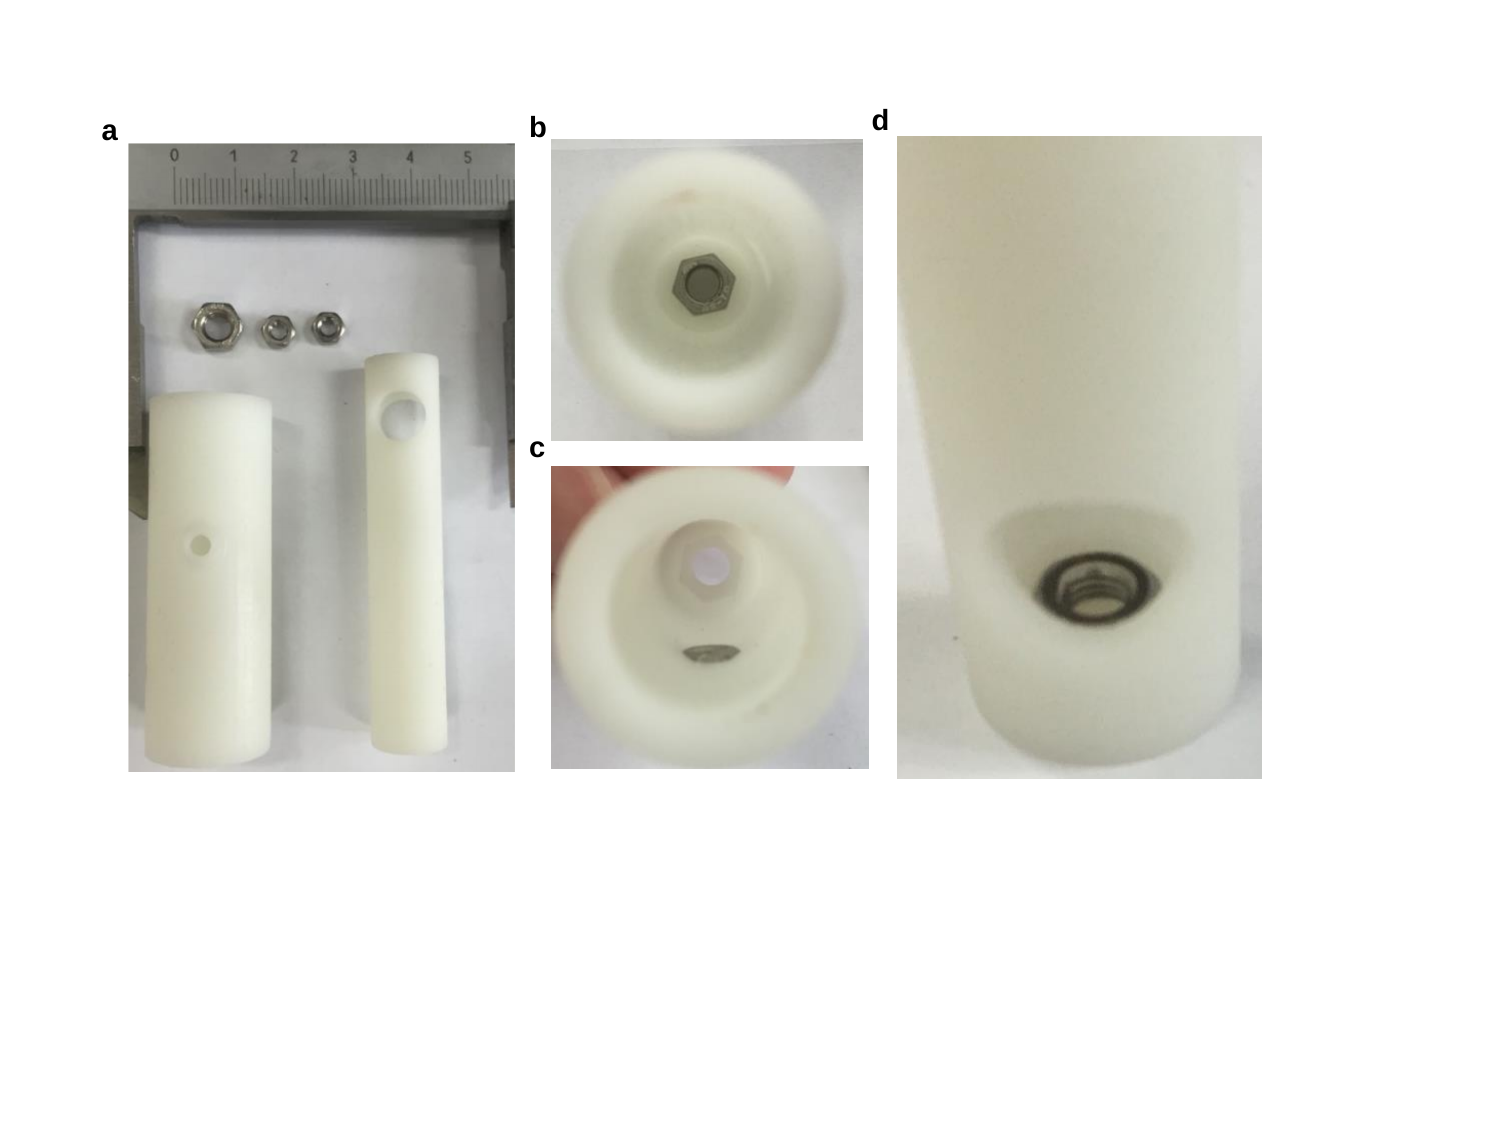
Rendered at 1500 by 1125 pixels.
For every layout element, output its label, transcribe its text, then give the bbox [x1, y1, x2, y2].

picture [897, 136, 1262, 779]
text_box b [514, 100, 562, 151]
picture [6, 139, 869, 772]
text_box a [86, 103, 133, 154]
text_box d [856, 94, 905, 144]
